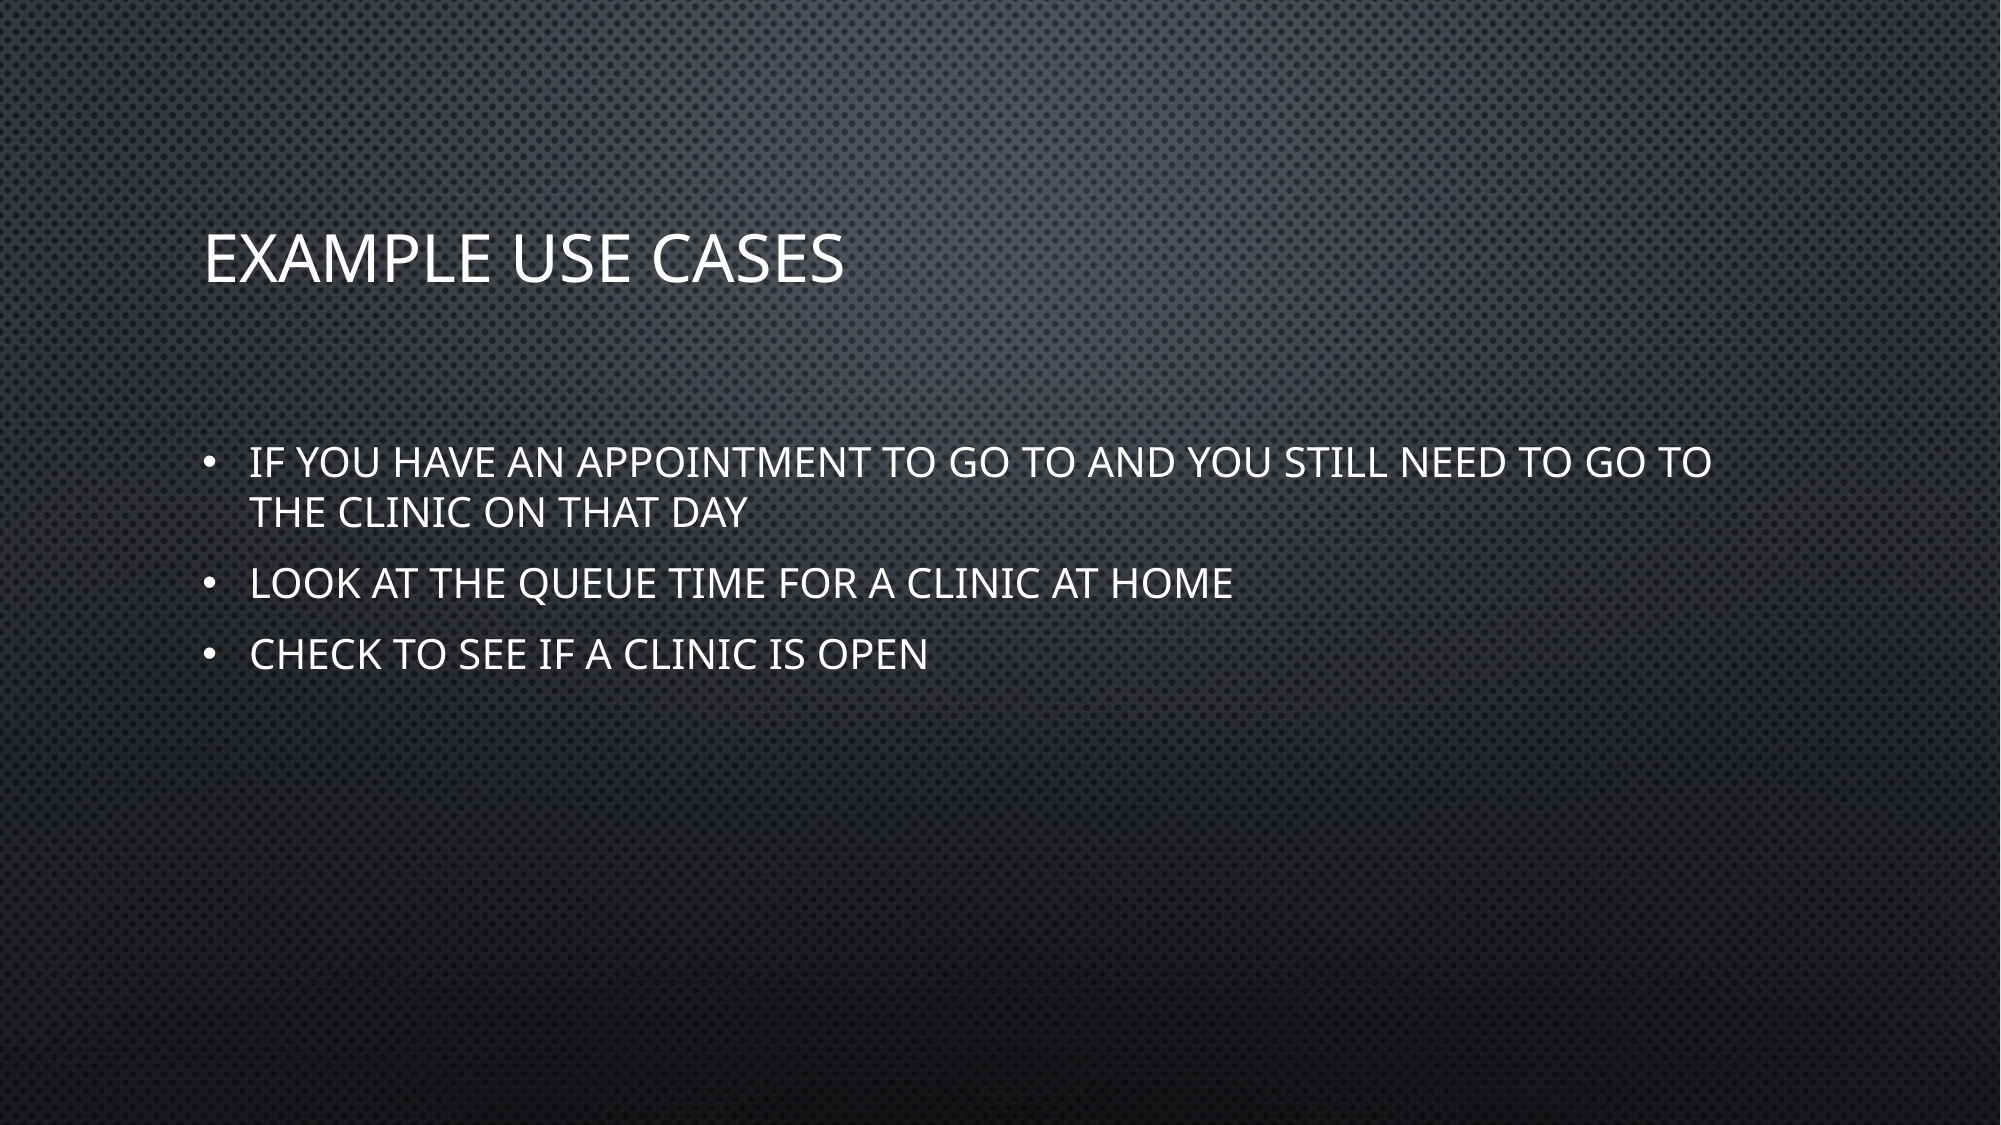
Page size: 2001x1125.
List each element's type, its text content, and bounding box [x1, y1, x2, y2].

title Example use cases [187, 99, 1813, 300]
list If you have an appointment to go to and you still need to go to the clinic on that day Look at the queue time for a clinic at home Check to see if a clinic is open [187, 300, 1813, 814]
